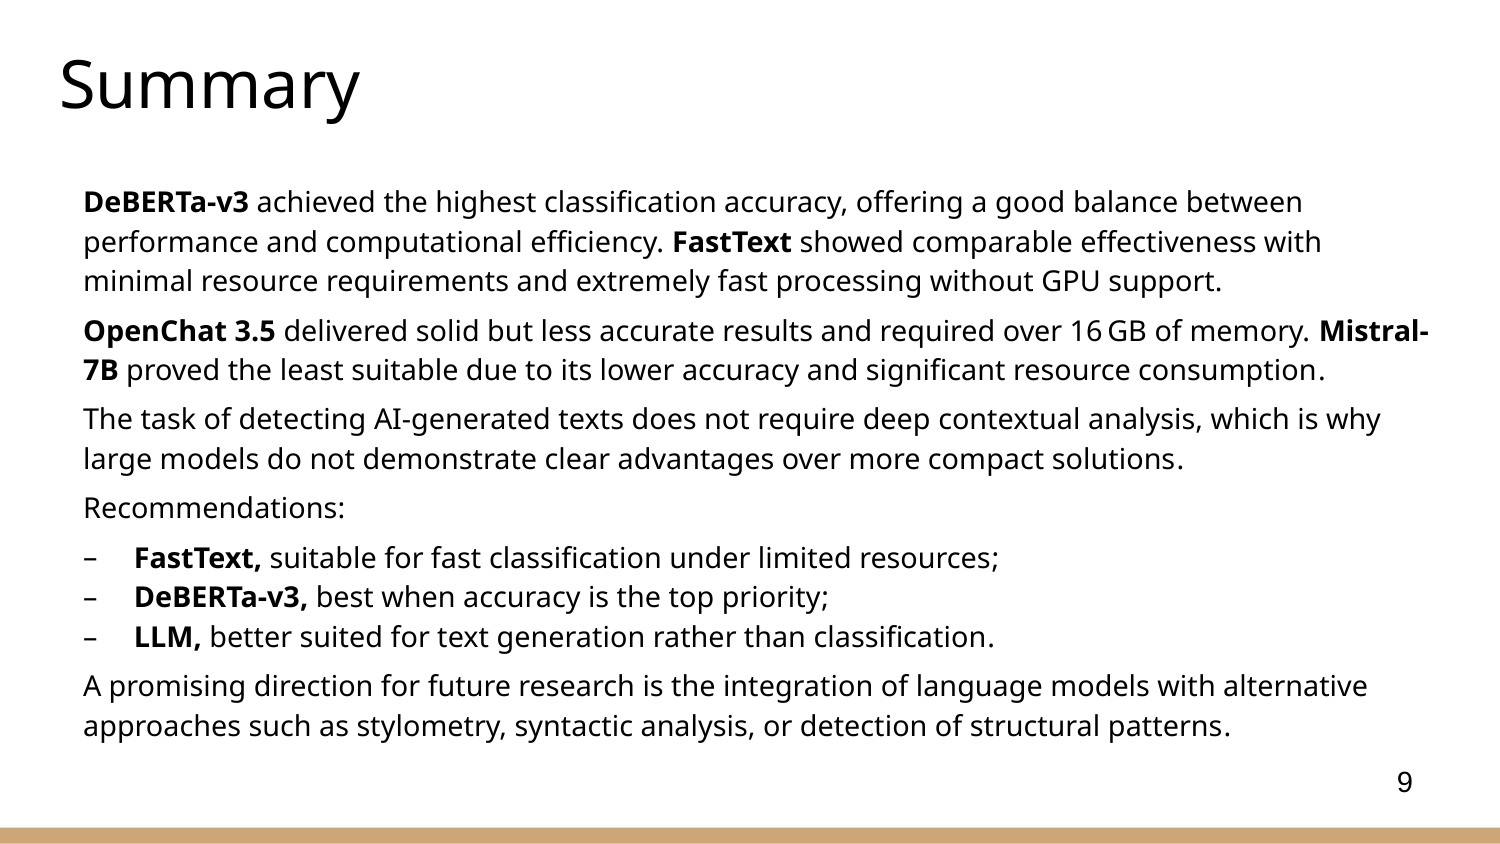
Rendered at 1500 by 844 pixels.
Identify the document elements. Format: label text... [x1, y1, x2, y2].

title Summary [44, 1, 1442, 138]
text_box 9 [1382, 755, 1500, 806]
list DeBERTa-v3 achieved the highest classification accuracy, offering a good balance between performance and computational efficiency. FastText showed comparable effectiveness with minimal resource requirements and extremely fast processing without GPU support. OpenChat 3.5 delivered solid but less accurate results and required over 16 GB of memory. Mistral-7B proved the least suitable due to its lower accuracy and significant resource consumption. The task of detecting AI-generated texts does not require deep contextual analysis, which is why large models do not demonstrate clear advantages over more compact solutions. Recommendations: FastText, suitable for fast classification under limited resources; DeBERTa-v3, best when accuracy is the top priority; LLM, better suited for text generation rather than classification. A promising direction for future research is the integration of language models with alternative approaches such as stylometry, syntactic analysis, or detection of structural patterns. [51, 163, 1449, 807]
